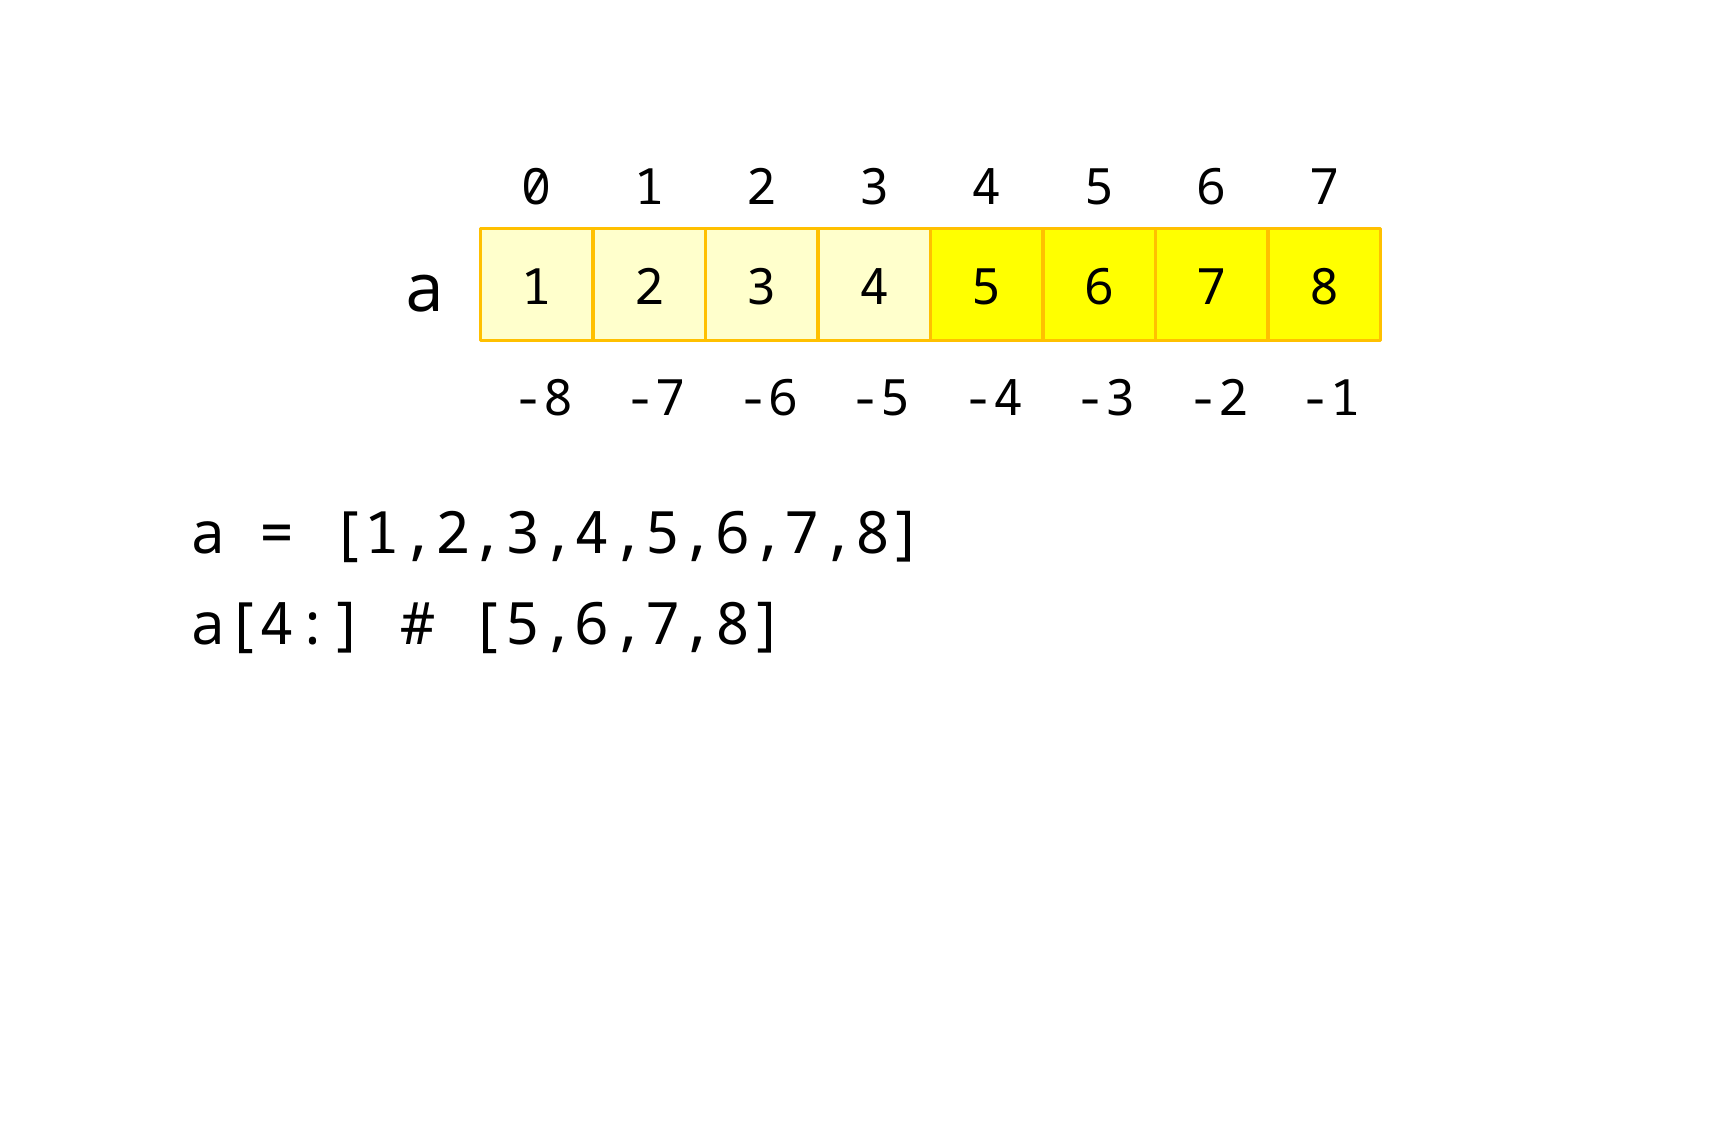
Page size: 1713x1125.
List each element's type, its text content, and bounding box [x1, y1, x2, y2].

text_box 2 [703, 126, 816, 242]
text_box 1 [591, 126, 703, 242]
text_box -2 [1160, 337, 1272, 454]
text_box 6 [1041, 242, 1153, 337]
text_box 5 [1041, 126, 1153, 242]
text_box 2 [591, 242, 703, 337]
text_box 3 [703, 242, 816, 337]
text_box -6 [710, 337, 822, 454]
text_box a [389, 213, 459, 332]
text_box 6 [1153, 126, 1266, 242]
text_box 0 [478, 126, 591, 242]
text_box 7 [1153, 242, 1266, 337]
text_box -1 [1272, 337, 1389, 454]
text_box 3 [816, 126, 928, 242]
text_box 4 [928, 126, 1041, 242]
text_box -5 [822, 337, 935, 454]
text_box 5 [928, 242, 1041, 337]
text_box -8 [485, 337, 597, 454]
text_box -3 [1047, 337, 1160, 454]
text_box 7 [1266, 126, 1383, 242]
text_box a = [1,2,3,4,5,6,7,8] a[4:] # [5,6,7,8] [175, 466, 940, 664]
text_box 8 [1266, 242, 1383, 337]
text_box -4 [935, 337, 1047, 454]
text_box 4 [816, 242, 928, 337]
text_box -7 [597, 337, 710, 454]
text_box 1 [478, 242, 591, 343]
